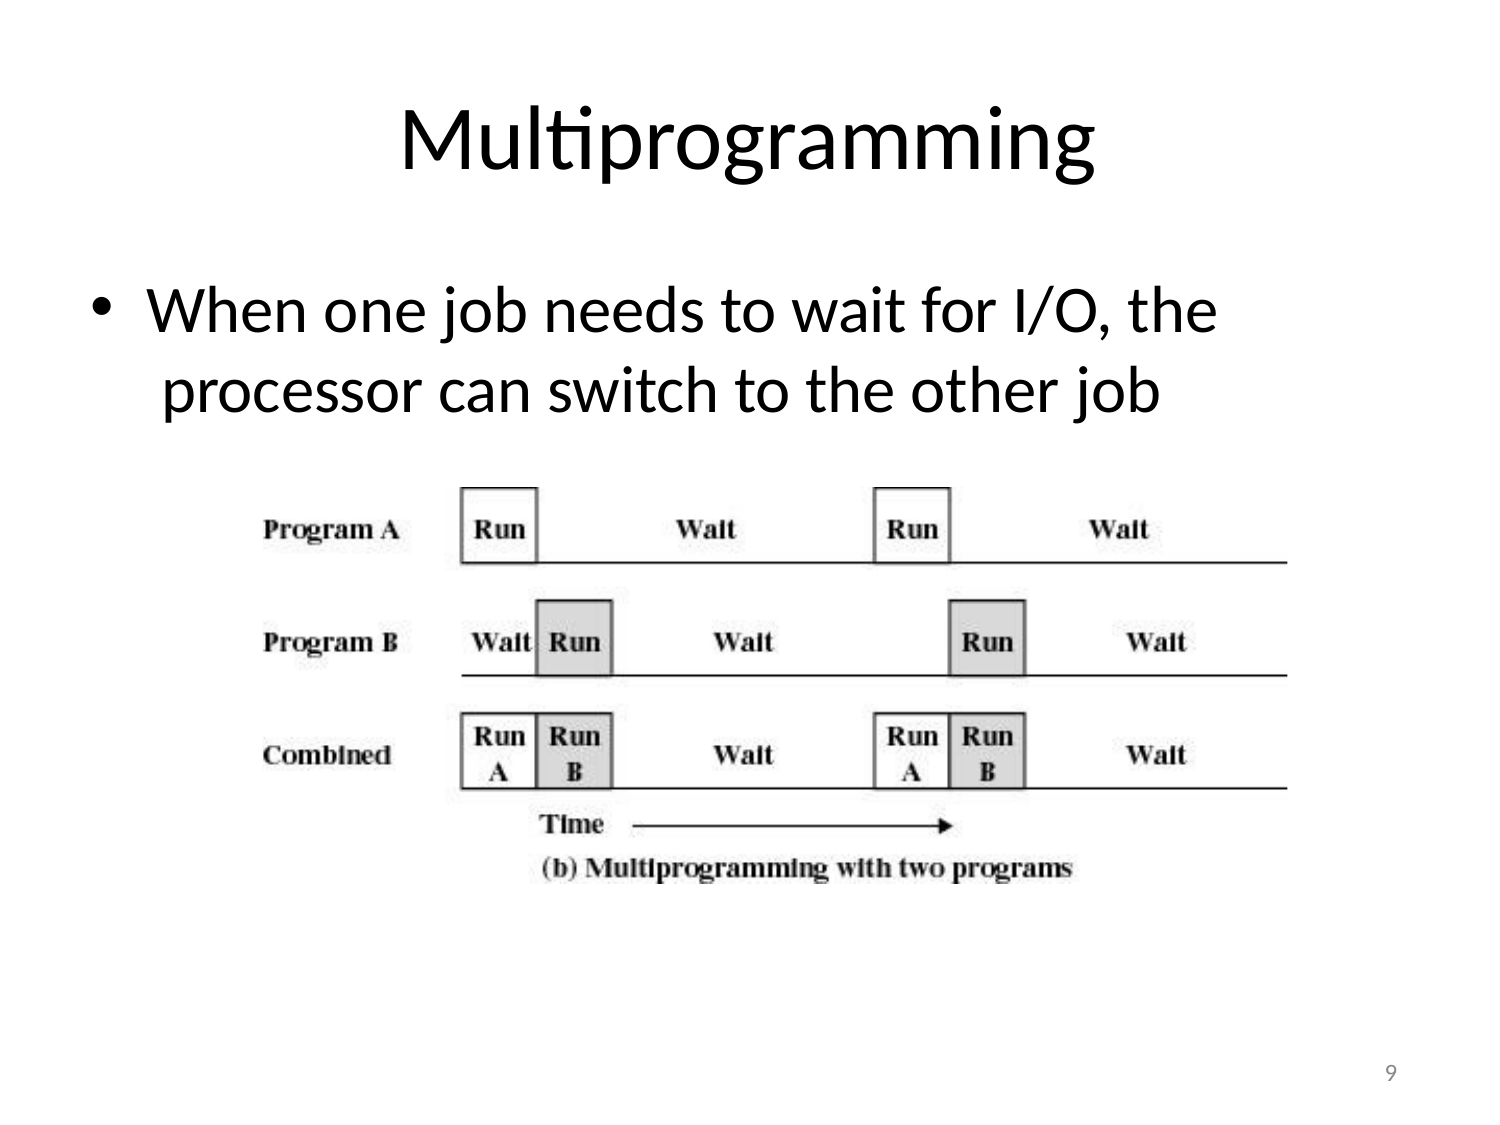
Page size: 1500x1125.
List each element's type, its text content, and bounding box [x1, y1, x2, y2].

slide_number 9 [1378, 1060, 1417, 1125]
text_box When one job needs to wait for I/O, the processor can switch to the other job [87, 263, 1229, 426]
text_box [262, 487, 1288, 884]
title Multiprogramming [396, 75, 1104, 263]
